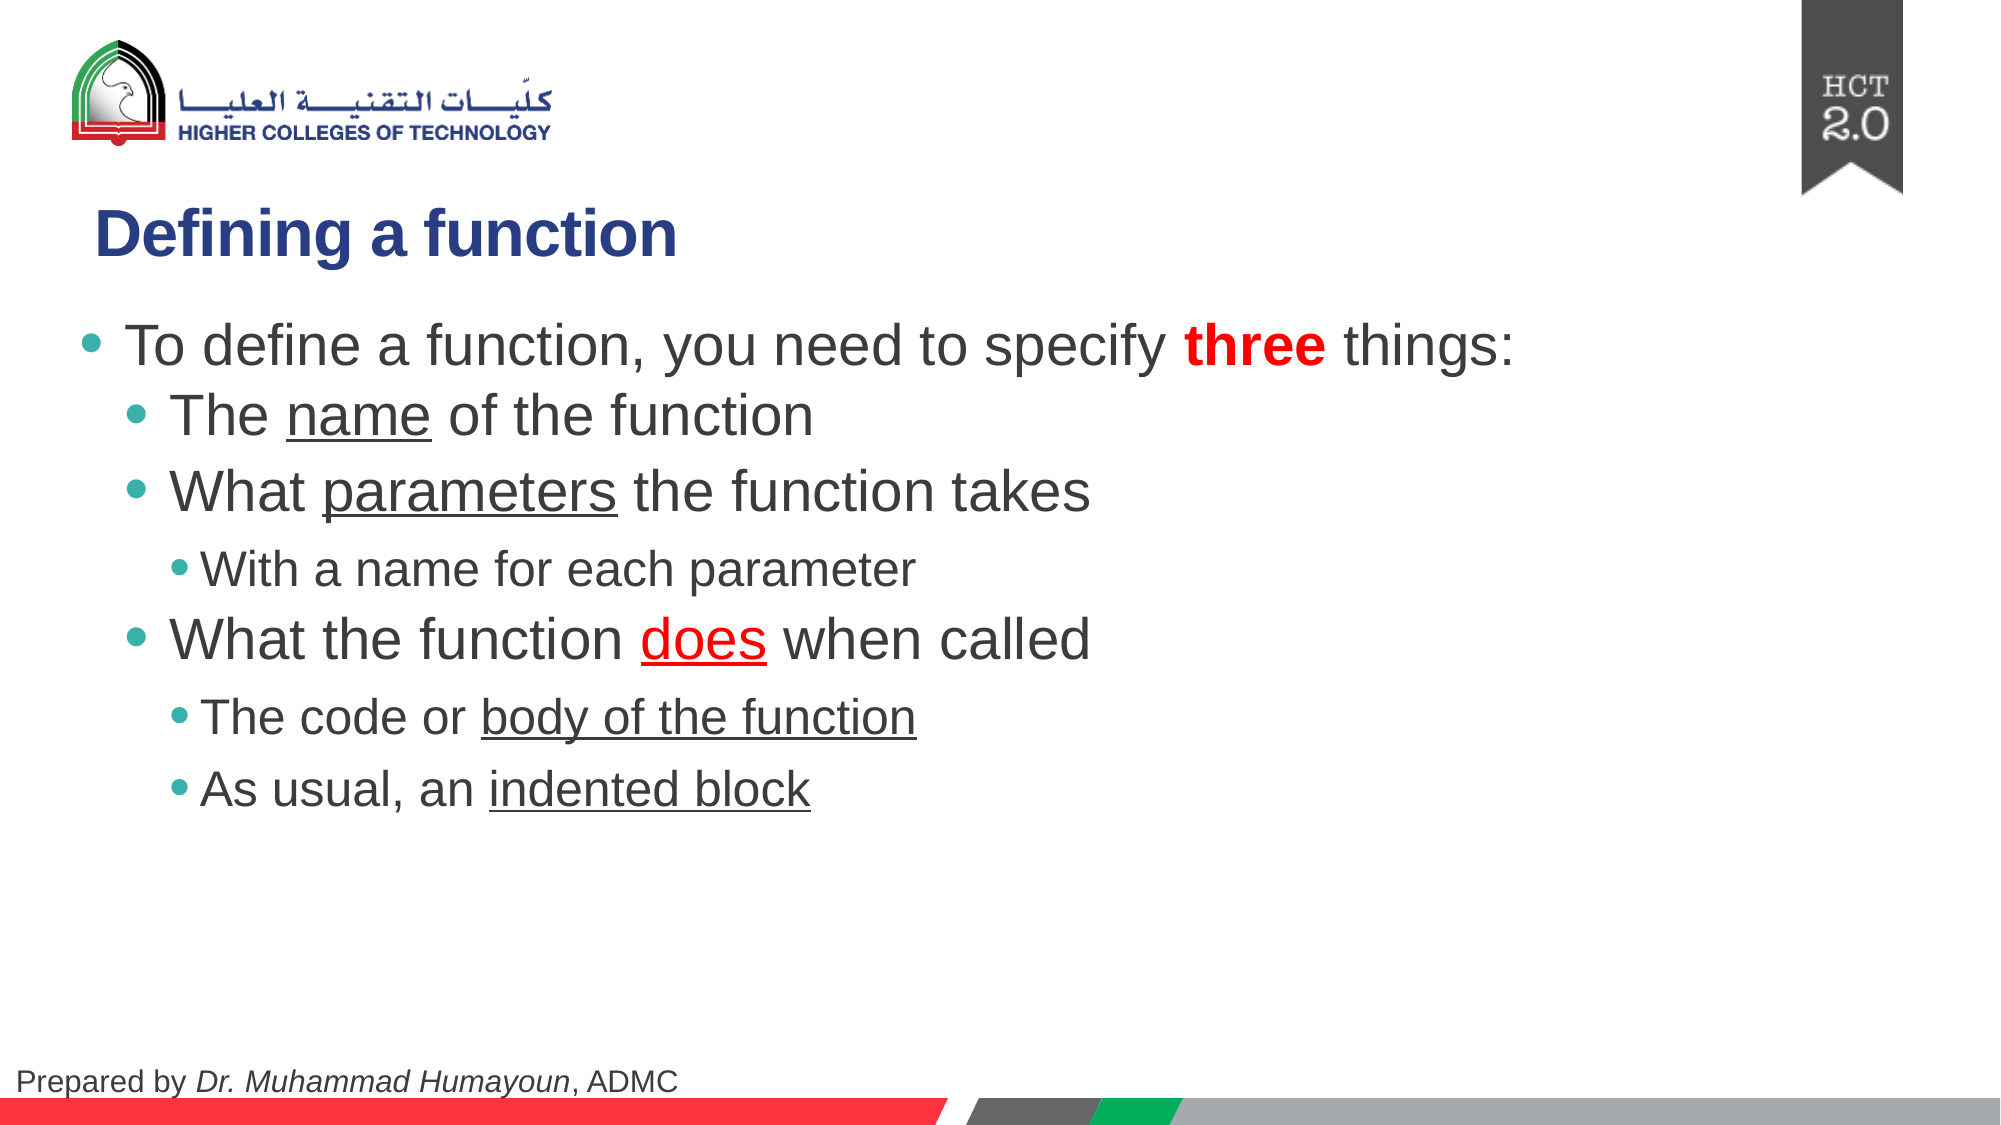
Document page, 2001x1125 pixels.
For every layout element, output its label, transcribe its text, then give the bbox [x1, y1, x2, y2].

title Defining a function [79, 160, 1888, 278]
picture [72, 40, 552, 146]
list To define a function, you need to specify three things: The name of the function What parameters the function takes With a name for each parameter What the function does when called The code or body of the function As usual, an indented block [79, 299, 1888, 1057]
